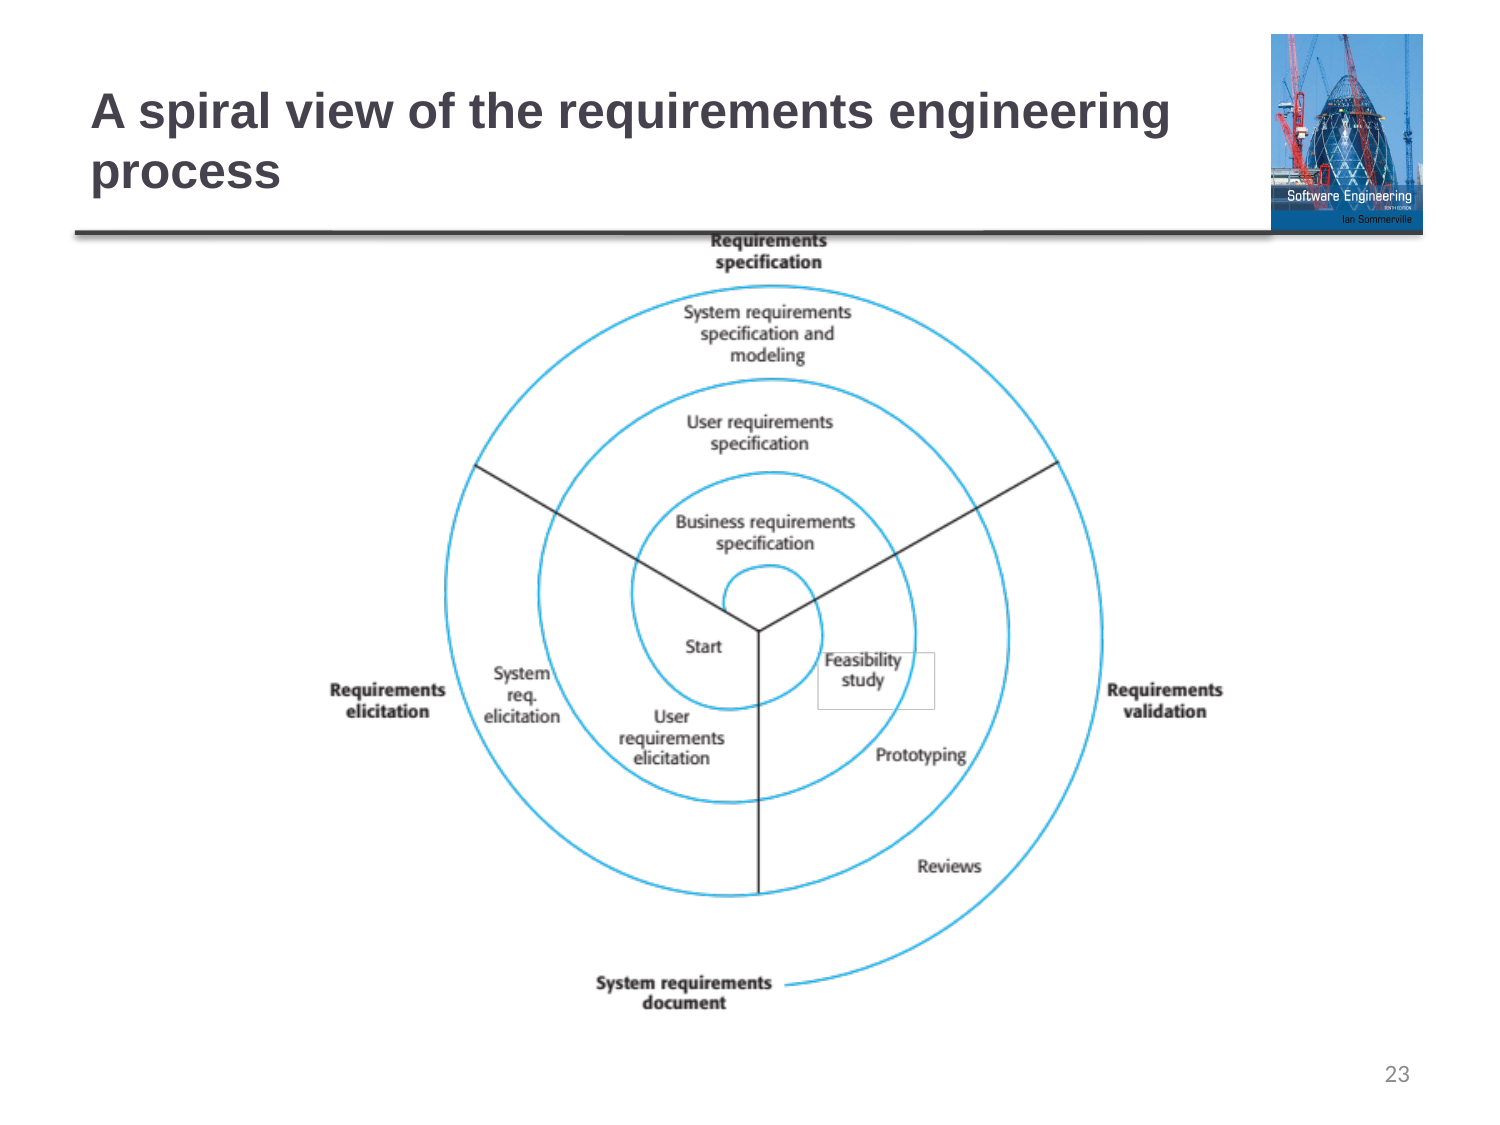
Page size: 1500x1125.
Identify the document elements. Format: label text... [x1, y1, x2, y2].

picture [323, 232, 1229, 1013]
title A spiral view of the requirements engineering process [74, 44, 1272, 233]
slide_number 23 [1074, 1042, 1425, 1103]
picture [1271, 34, 1423, 230]
